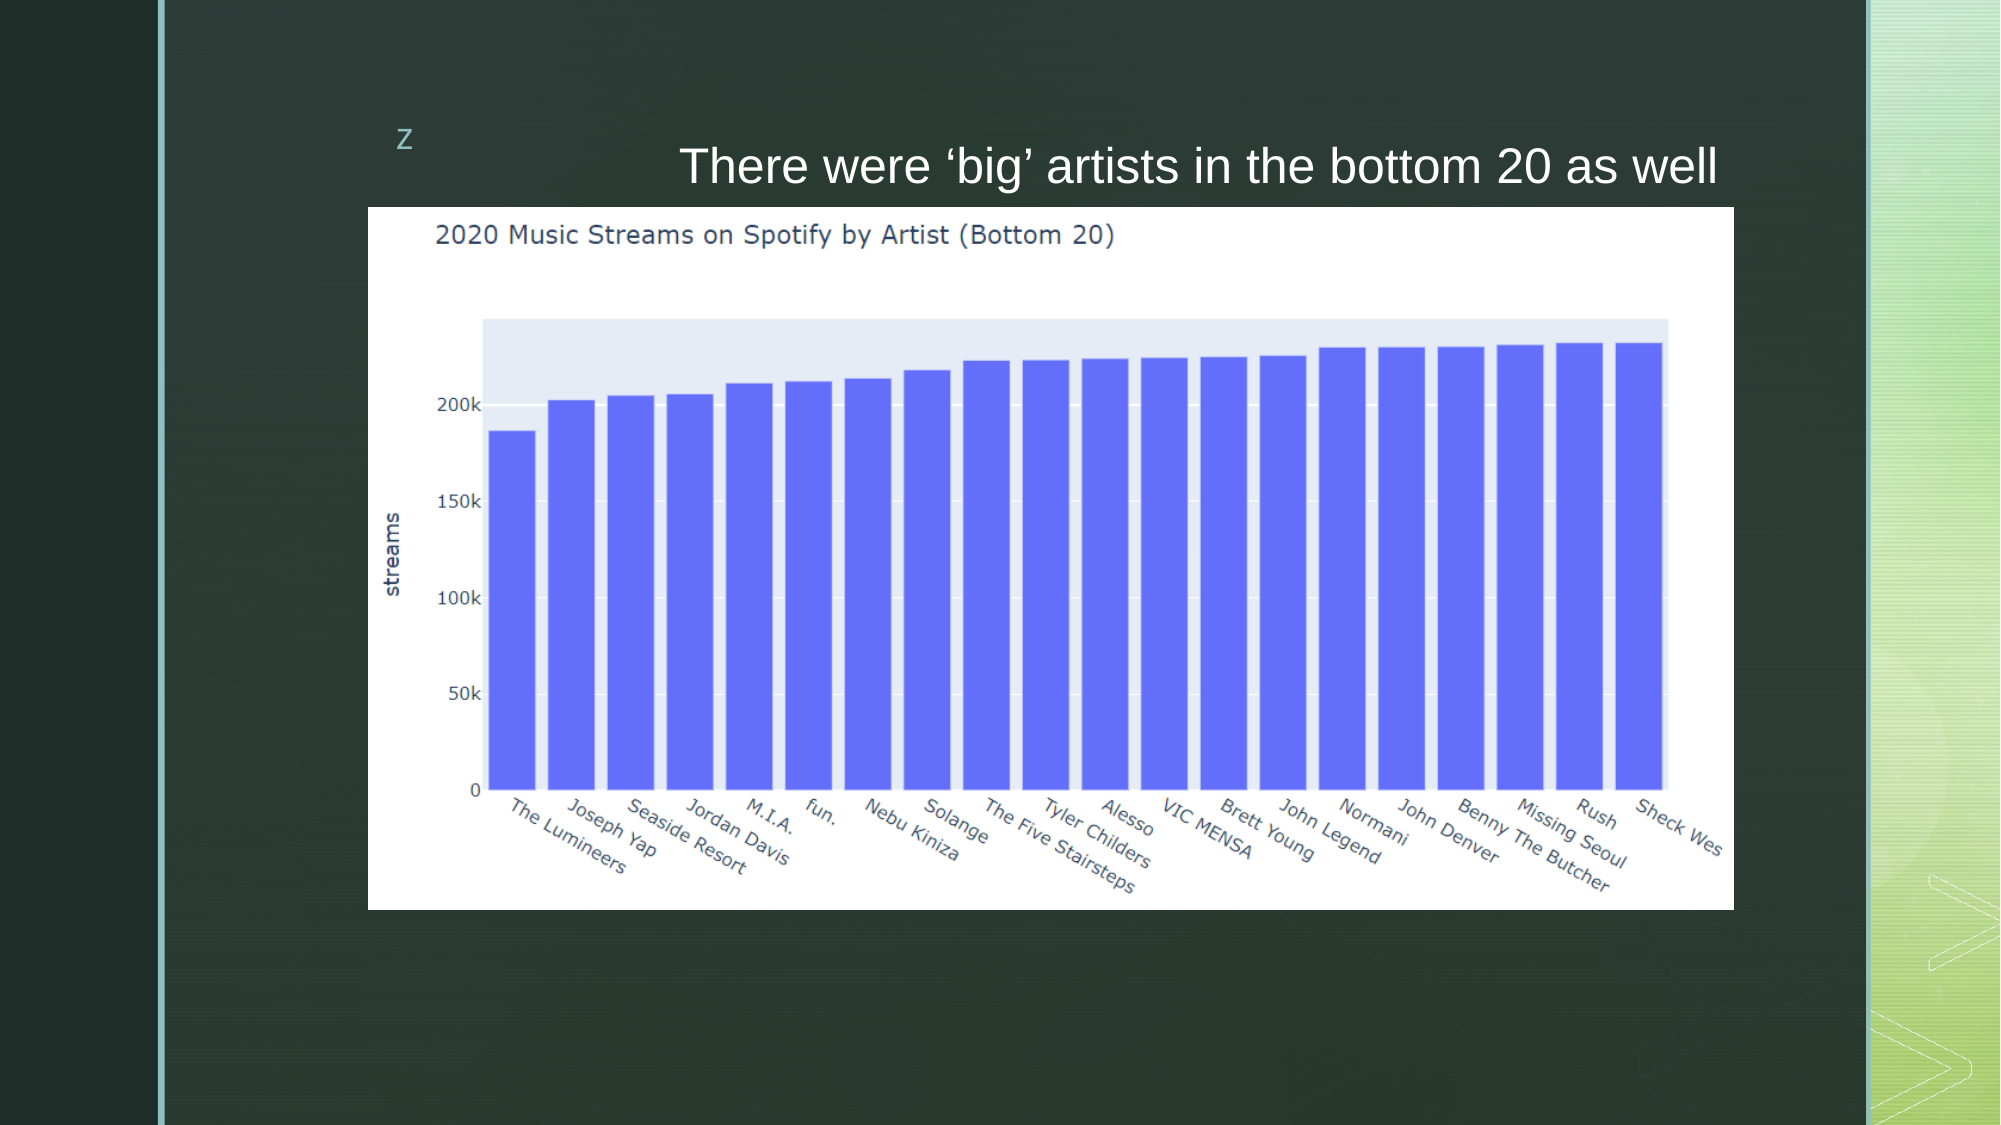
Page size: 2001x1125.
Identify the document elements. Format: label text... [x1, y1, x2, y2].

picture [368, 207, 1735, 911]
title There were ‘big’ artists in the bottom 20 as well [428, 132, 1734, 207]
picture [1871, 0, 2001, 1125]
